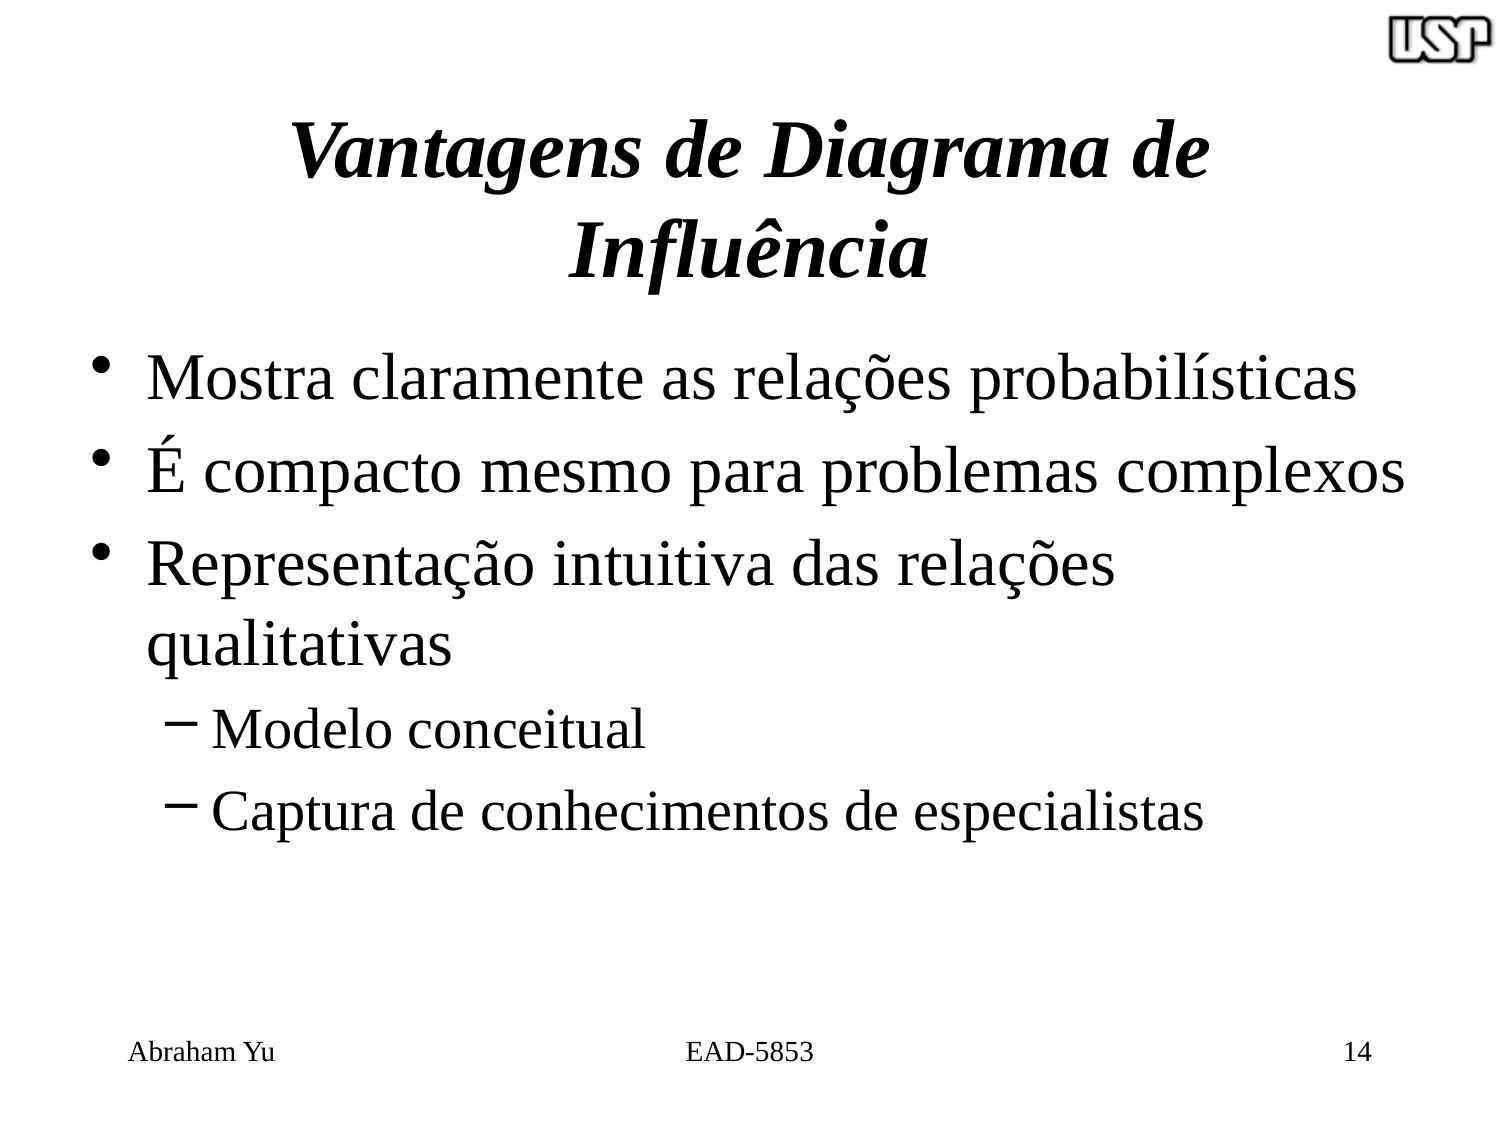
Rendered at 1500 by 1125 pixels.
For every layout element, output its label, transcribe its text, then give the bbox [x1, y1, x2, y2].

title Vantagens de Diagrama de Influência [112, 99, 1388, 288]
slide_number Abraham Yu [112, 1025, 425, 1100]
picture [1374, 0, 1500, 77]
list Mostra claramente as relações probabilísticas É compacto mesmo para problemas complexos Representação intuitiva das relações qualitativas Modelo conceitual Captura de conhecimentos de especialistas [75, 324, 1425, 1000]
footer EAD-5853 [512, 1025, 988, 1100]
slide_number 14 [1074, 1025, 1388, 1100]
